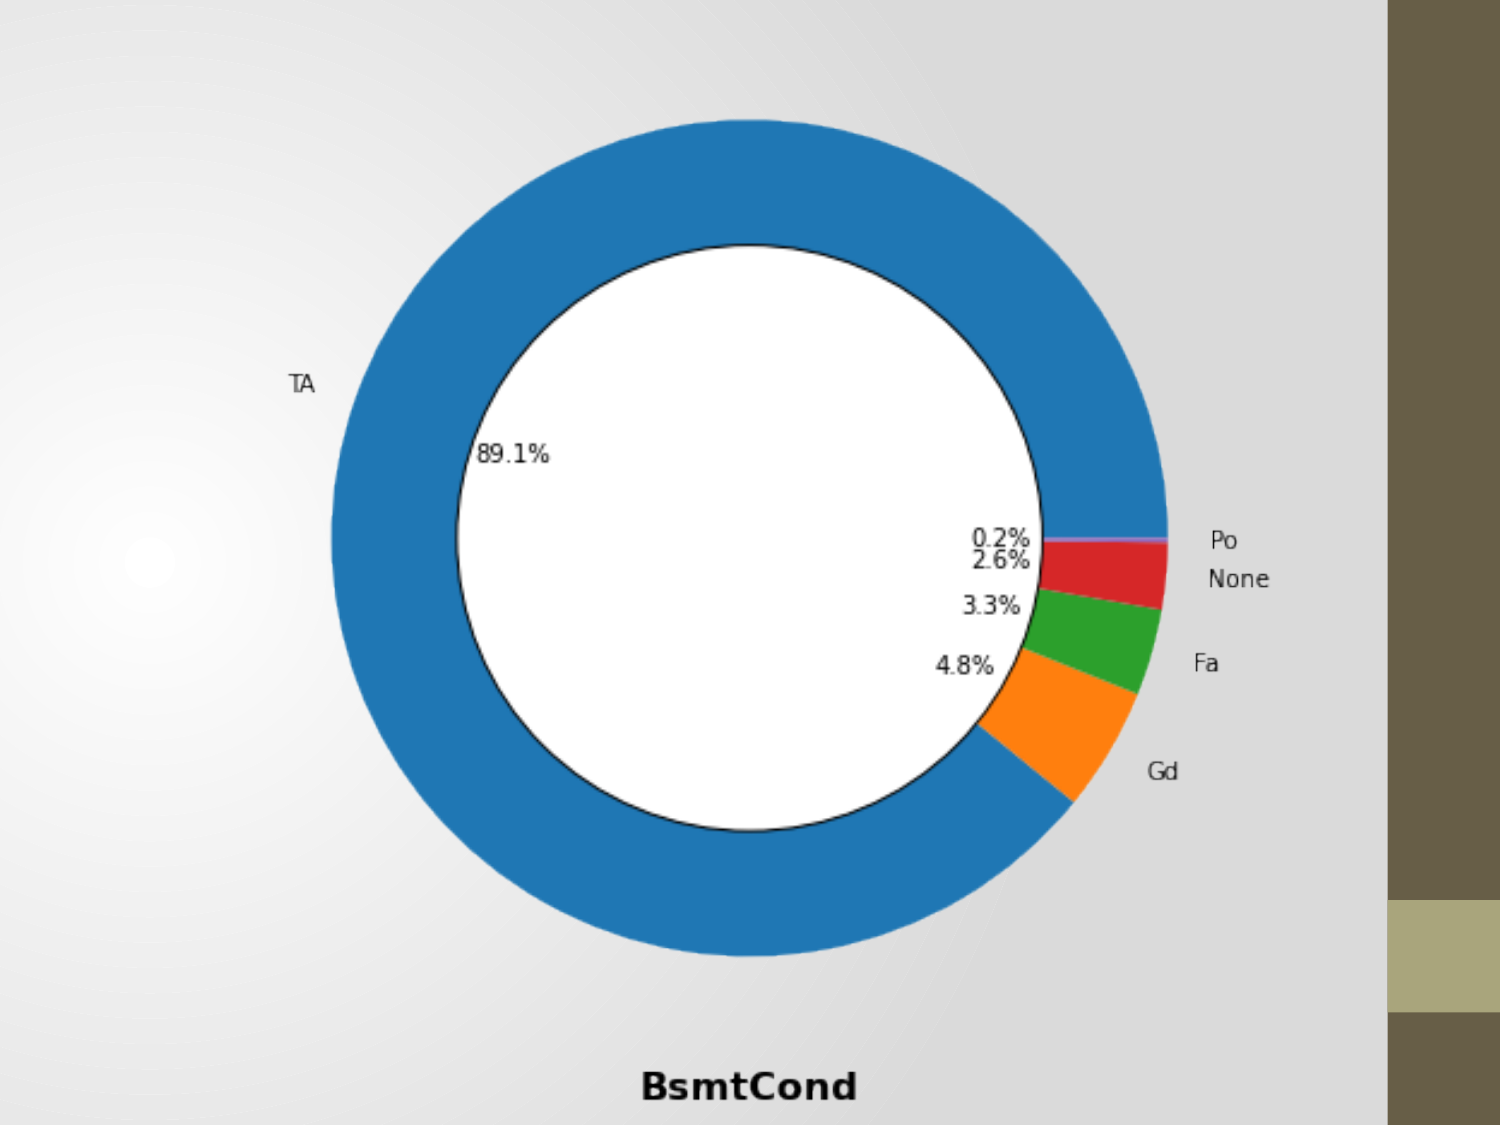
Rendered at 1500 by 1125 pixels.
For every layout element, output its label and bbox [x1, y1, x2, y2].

picture [209, 0, 1291, 1125]
